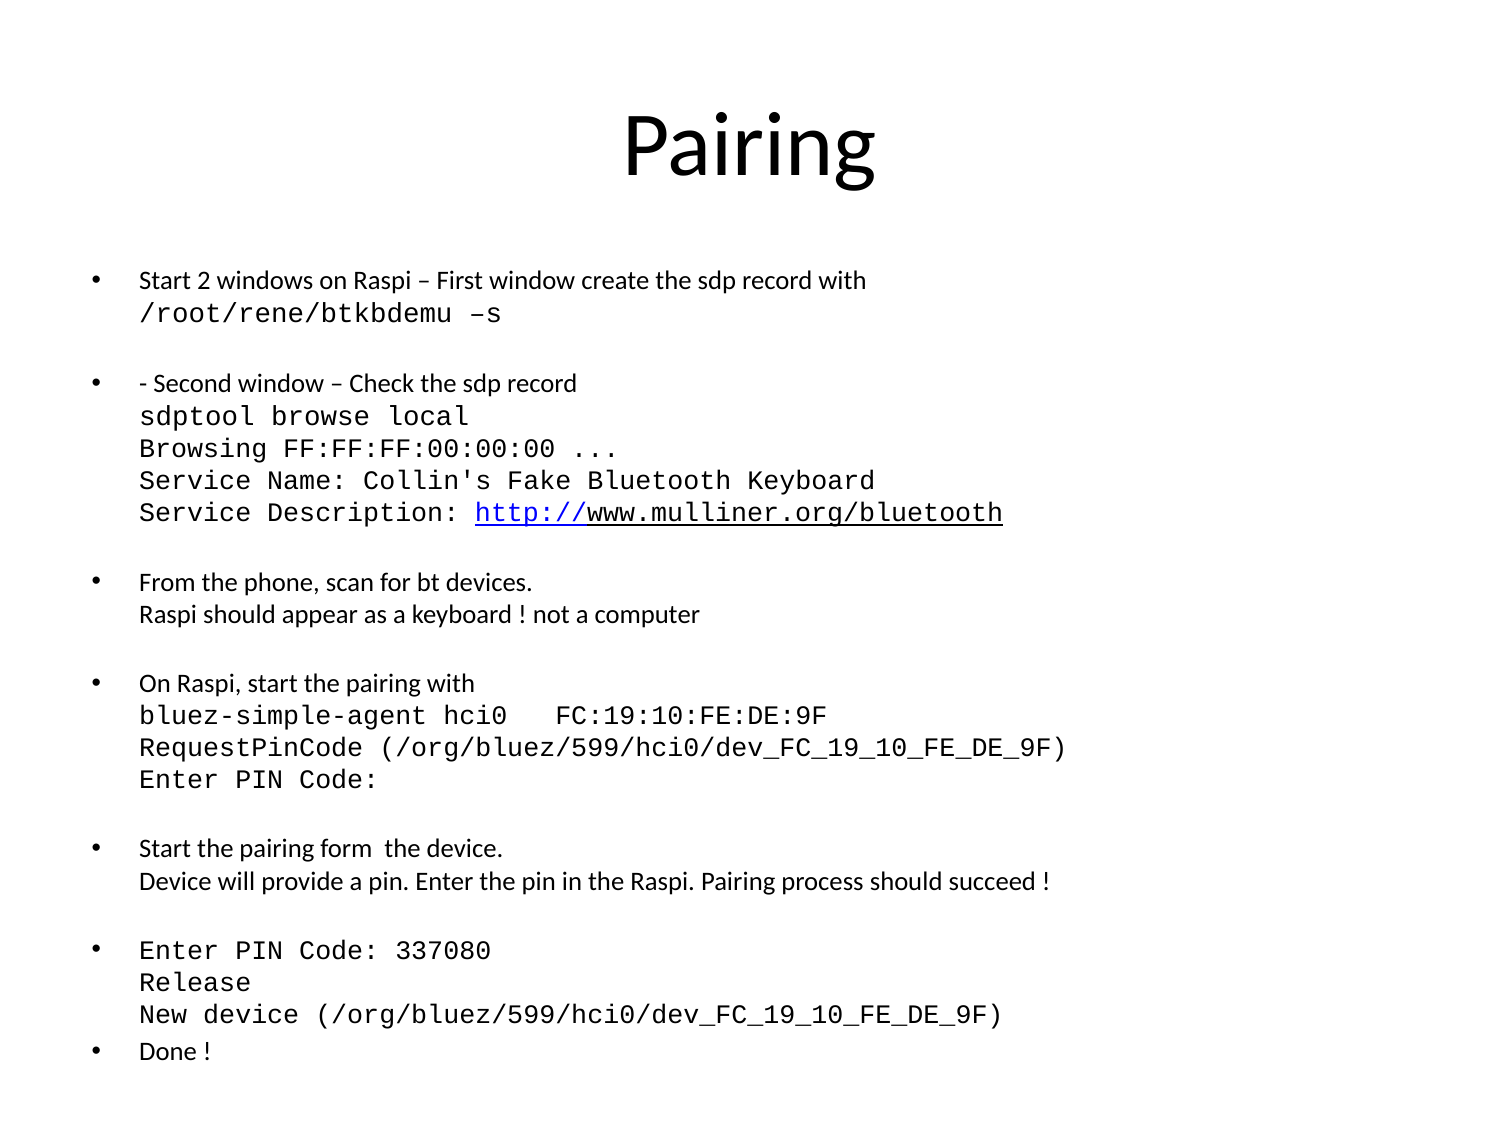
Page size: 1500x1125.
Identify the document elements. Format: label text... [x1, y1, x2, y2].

list Start 2 windows on Raspi – First window create the sdp record with /root/rene/btkbdemu –s - Second window – Check the sdp record sdptool browse local Browsing FF:FF:FF:00:00:00 ... Service Name: Collin's Fake Bluetooth Keyboard Service Description: http://www.mulliner.org/bluetooth From the phone, scan for bt devices. Raspi should appear as a keyboard ! not a computer On Raspi, start the pairing with bluez-simple-agent hci0 FC:19:10:FE:DE:9F RequestPinCode (/org/bluez/599/hci0/dev_FC_19_10_FE_DE_9F) Enter PIN Code: Start the pairing form the device. Device will provide a pin. Enter the pin in the Raspi. Pairing process should succeed ! Enter PIN Code: 337080 Release New device (/org/bluez/599/hci0/dev_FC_19_10_FE_DE_9F) Done ! [76, 255, 1427, 1076]
title Pairing [75, 45, 1425, 233]
